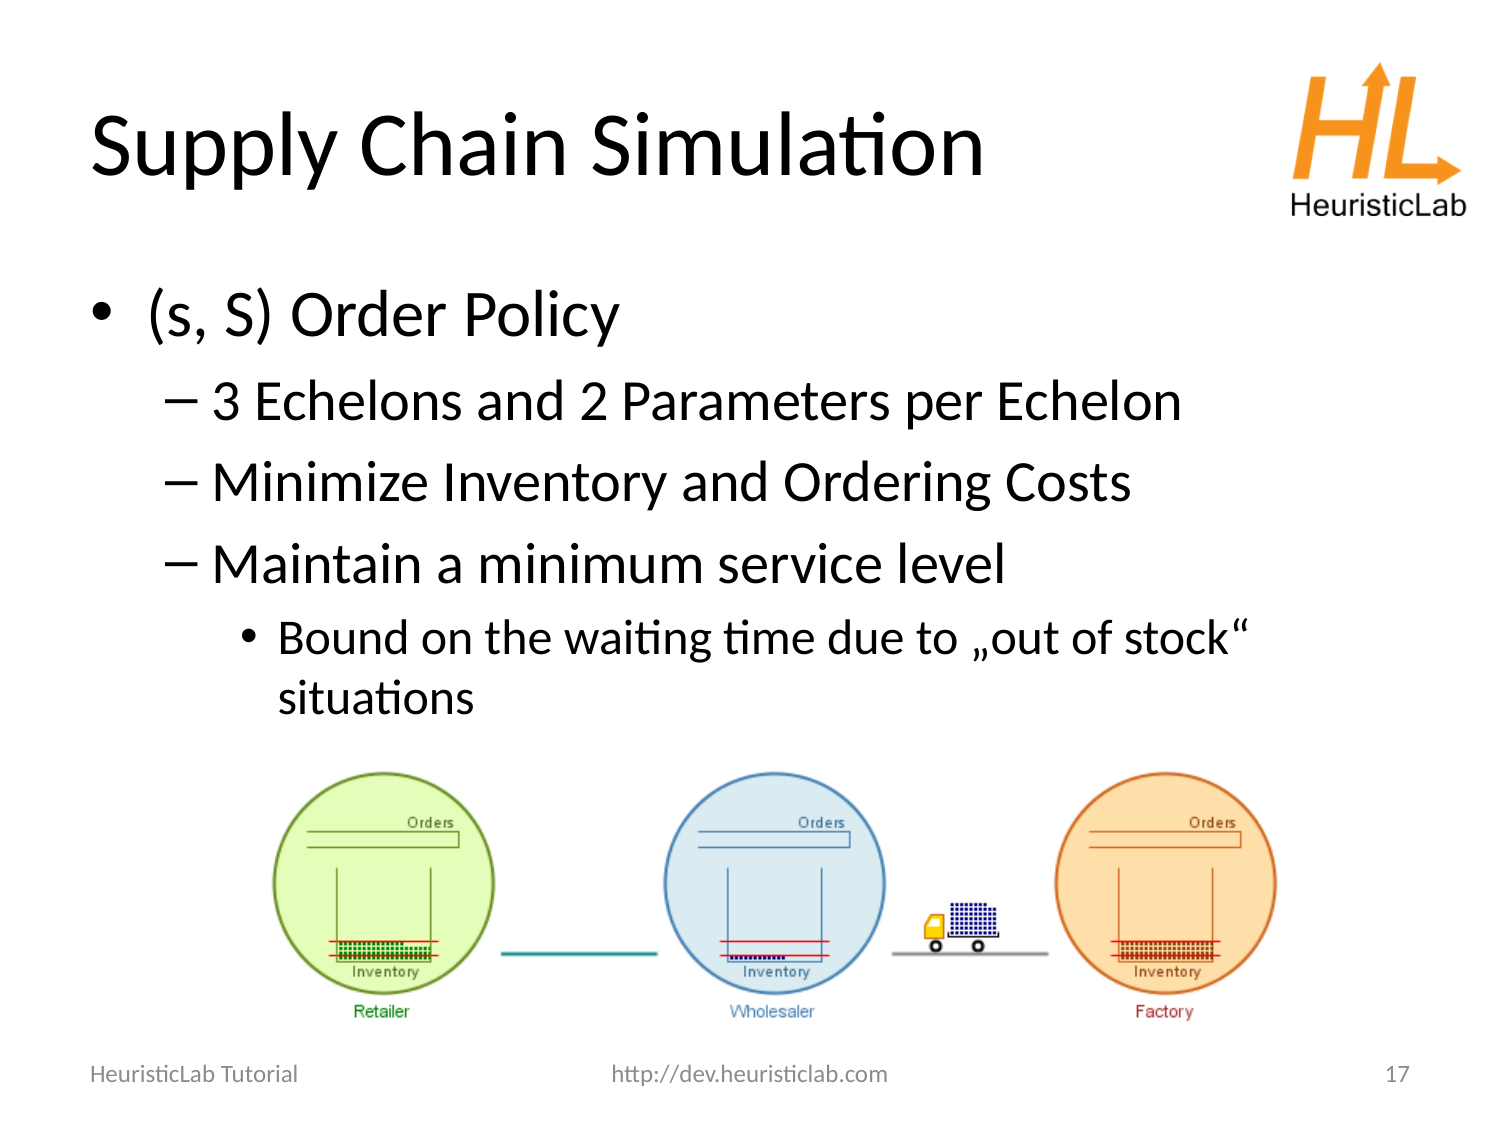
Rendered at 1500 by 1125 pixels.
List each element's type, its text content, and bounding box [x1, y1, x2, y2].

list (s, S) Order Policy 3 Echelons and 2 Parameters per Echelon Minimize Inventory and Ordering Costs Maintain a minimum service level Bound on the waiting time due to „out of stock“ situations [75, 262, 1425, 1005]
slide_number HeuristicLab Tutorial [75, 1042, 425, 1103]
title Supply Chain Simulation [75, 45, 1282, 233]
picture [1281, 27, 1474, 244]
footer http://dev.heuristiclab.com [512, 1044, 988, 1103]
slide_number 17 [1074, 1042, 1425, 1103]
picture [205, 756, 1295, 1036]
